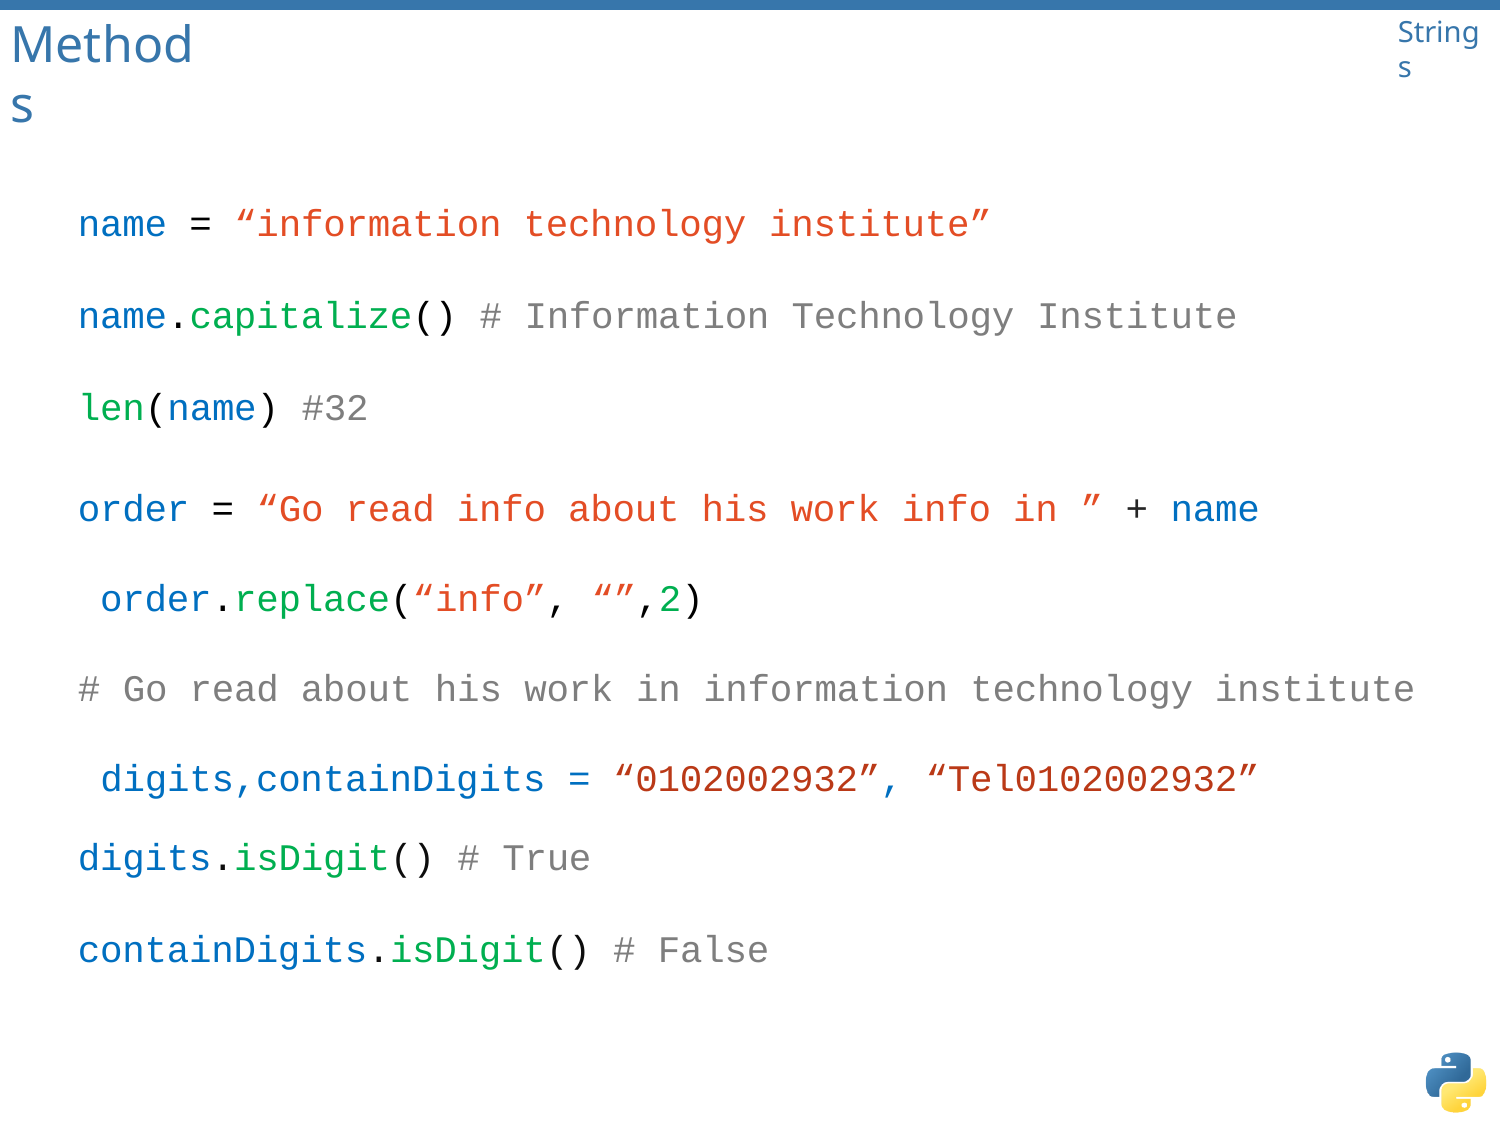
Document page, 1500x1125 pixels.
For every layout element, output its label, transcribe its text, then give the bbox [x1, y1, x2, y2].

text_box Strings [1395, 11, 1488, 84]
text_box name = “information technology institute” name.capitalize() # Information Technology Institute len(name) #32 order = “Go read info about his work info in ” + name order.replace(“info”, “”,2) # Go read about his work in information technology institute digits,containDigits = “0102002932”, “Tel0102002932” digits.isDigit() # True containDigits.isDigit() # False [75, 197, 1424, 971]
text_box [1425, 1052, 1487, 1117]
title Methods [8, 10, 208, 201]
text_box [0, 0, 1500, 8]
